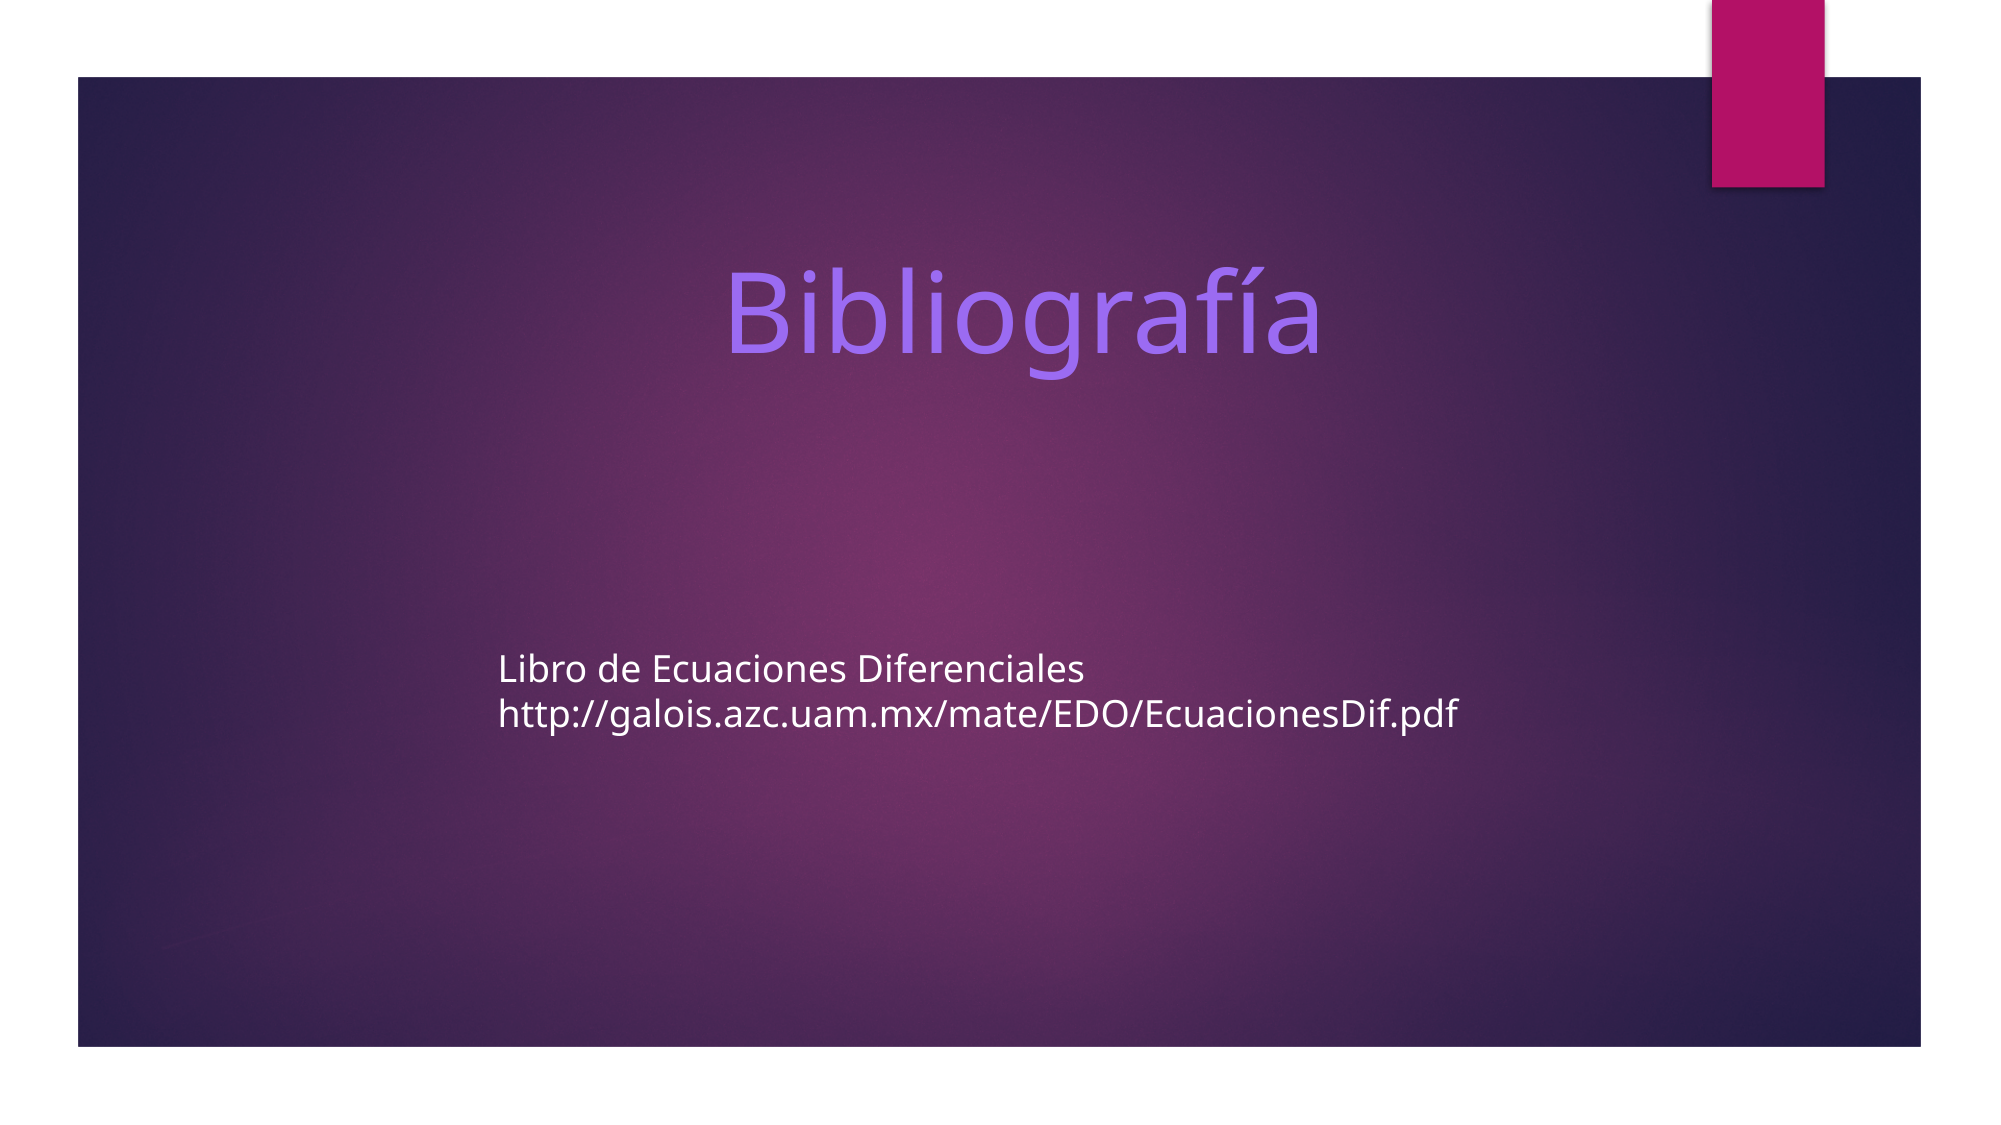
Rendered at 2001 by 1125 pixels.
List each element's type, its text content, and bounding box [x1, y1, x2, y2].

text_box Bibliografía [706, 233, 1342, 383]
text_box Libro de Ecuaciones Diferenciales http://galois.azc.uam.mx/mate/EDO/EcuacionesDif.pdf [483, 637, 1567, 743]
